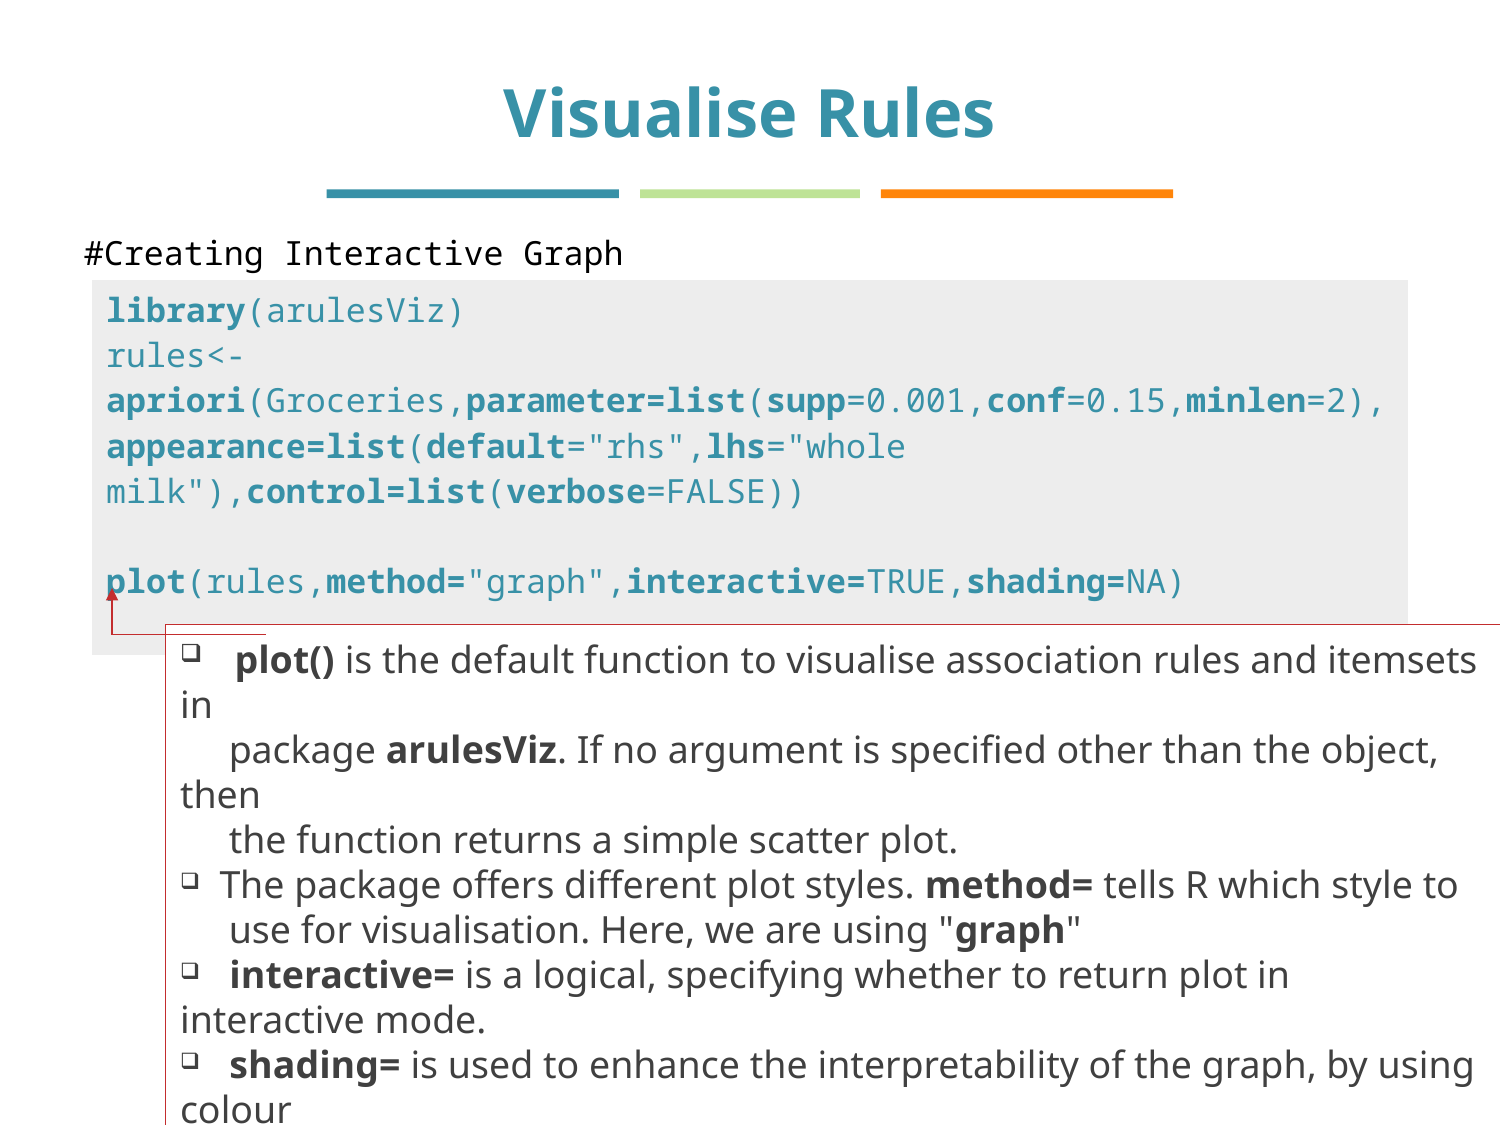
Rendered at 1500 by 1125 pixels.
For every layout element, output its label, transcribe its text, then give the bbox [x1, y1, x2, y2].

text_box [326, 189, 1174, 199]
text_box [111, 587, 1500, 1054]
text_box #Creating Interactive Graph [69, 224, 639, 280]
table_header library(arulesViz) rules<-apriori(Groceries,parameter=list(supp=0.001,conf=0.15,minlen=2), appearance=list(default="rhs",lhs="whole milk"),control=list(verbose=FALSE)) plot(rules,method="graph",interactive=TRUE,shading=NA) [92, 280, 1408, 655]
title Visualise Rules [7, 44, 1493, 178]
